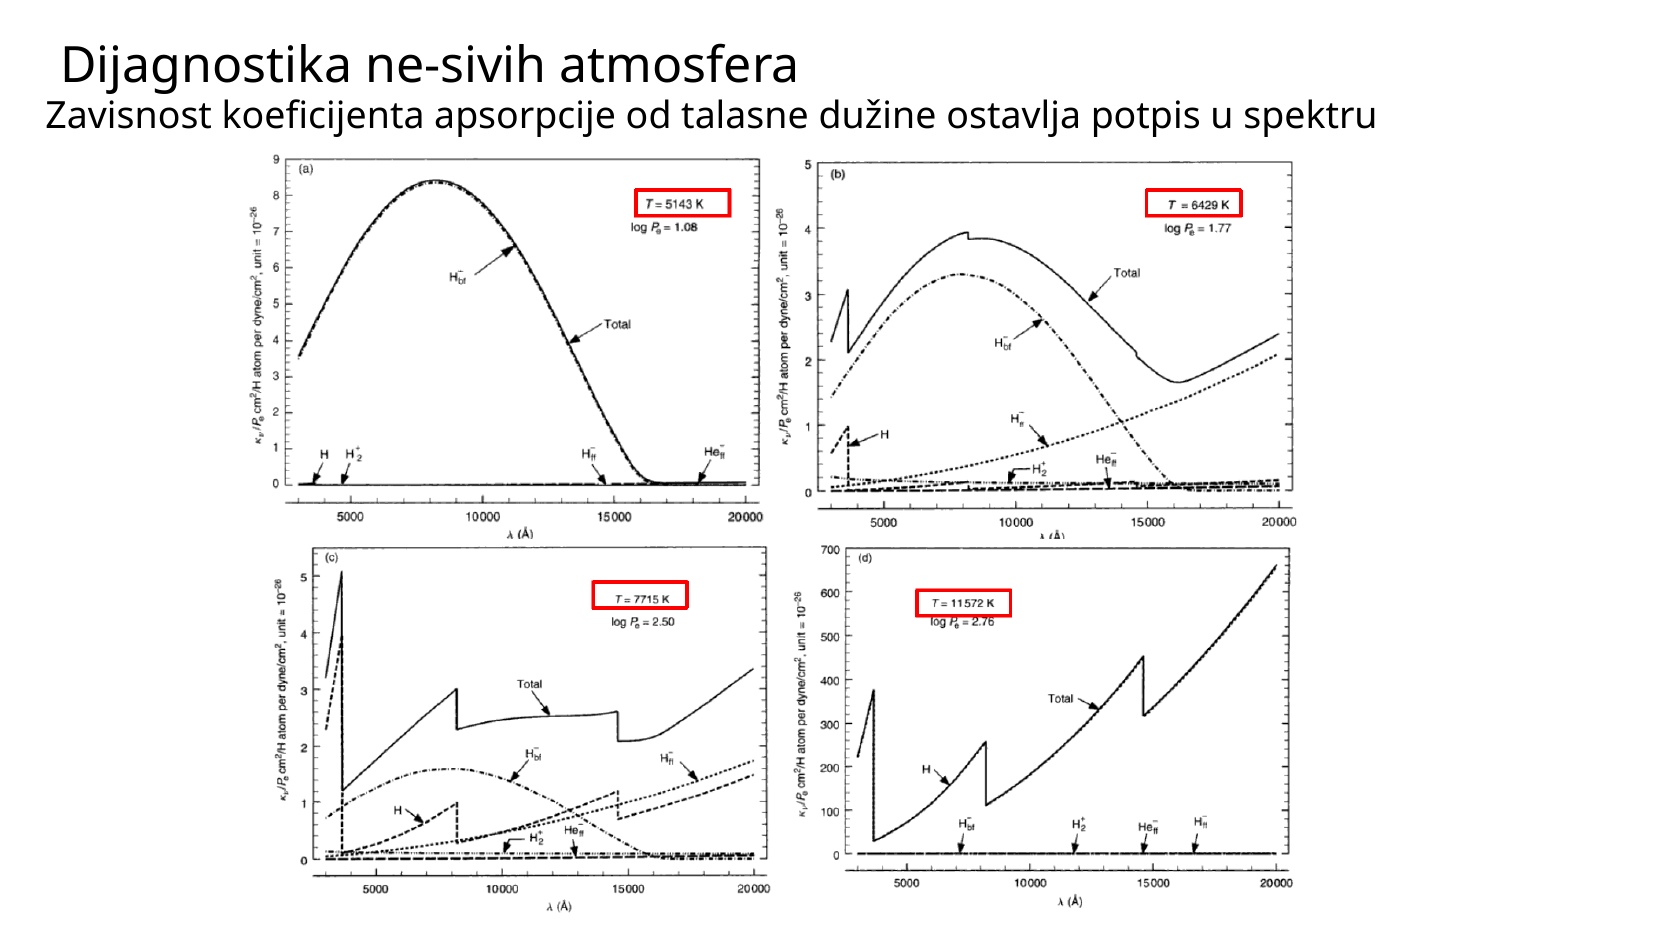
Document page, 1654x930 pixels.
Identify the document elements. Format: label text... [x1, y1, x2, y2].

list Zavisnost koeficijenta apsorpcije od talasne dužine ostavlja potpis u spektru [45, 90, 1635, 821]
title Dijagnostika ne-sivih atmosfera [59, 0, 1648, 141]
picture [241, 139, 1300, 930]
